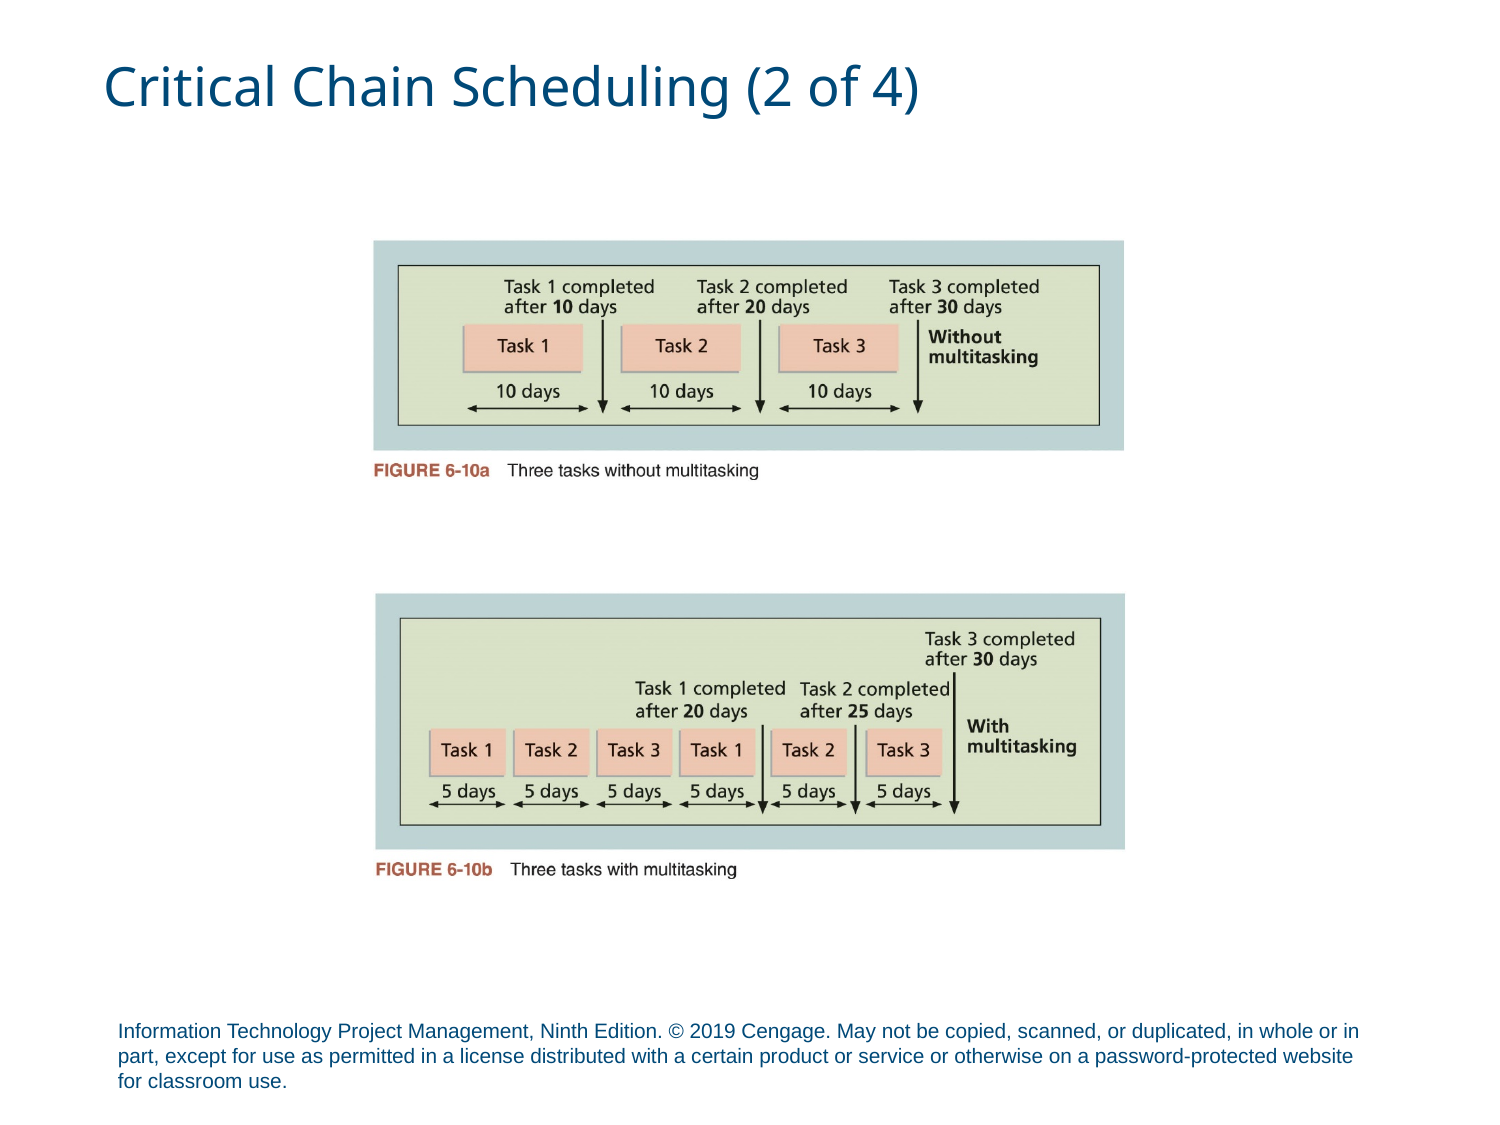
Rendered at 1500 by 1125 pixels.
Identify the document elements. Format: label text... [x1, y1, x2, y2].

footer Information Technology Project Management, Ninth Edition. © 2019 Cengage. May not be copied, scanned, or duplicated, in whole or in part, except for use as permitted in a license distributed with a certain product or service or otherwise on a password-protected website for classroom use. [103, 1009, 1397, 1070]
picture [373, 591, 1127, 881]
title Critical Chain Scheduling (2 of 4) [103, 59, 1397, 278]
picture [371, 238, 1126, 482]
